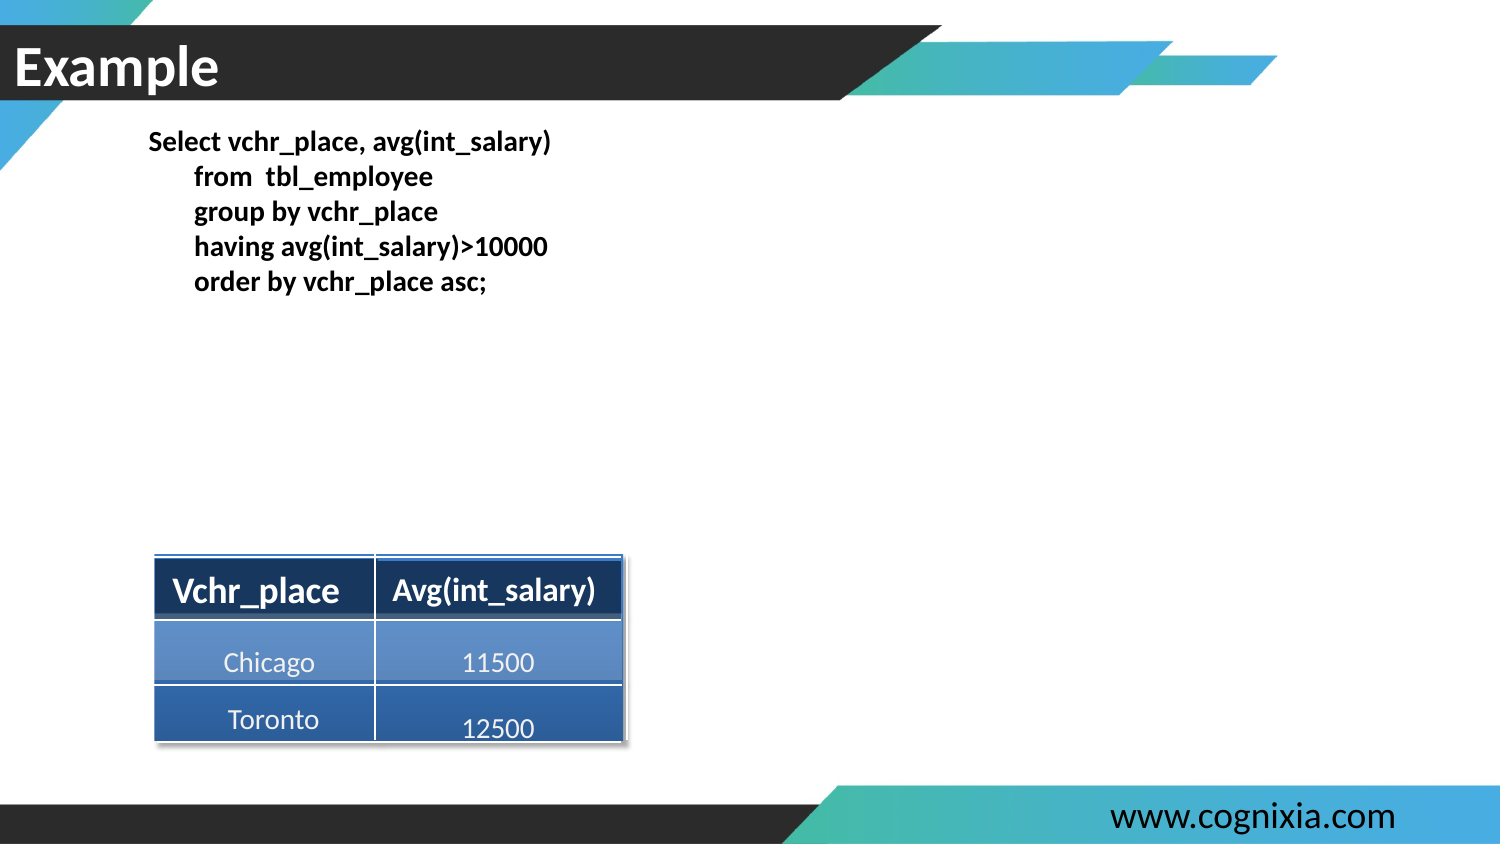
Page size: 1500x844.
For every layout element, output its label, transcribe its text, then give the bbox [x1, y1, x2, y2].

text_box [154, 559, 374, 613]
text_box 12500 [461, 707, 537, 745]
text_box [154, 621, 374, 680]
text_box [151, 551, 636, 755]
text_box [375, 561, 621, 613]
text_box [376, 613, 623, 680]
text_box Vchr_place [172, 564, 345, 612]
picture [0, 0, 1500, 844]
text_box [375, 554, 624, 741]
text_box [154, 680, 374, 685]
list Select vchr_place, avg(int_salary) from tbl_employee group by vchr_place having avg(int_salary)>10000 order by vchr_place asc; [58, 114, 1500, 672]
text_box Avg(int_salary) [392, 565, 609, 608]
text_box [154, 613, 374, 620]
text_box Toronto [227, 698, 350, 736]
title Example [0, 20, 869, 103]
text_box [154, 686, 374, 741]
text_box Chicago [223, 640, 342, 679]
text_box 11500 [461, 640, 537, 679]
